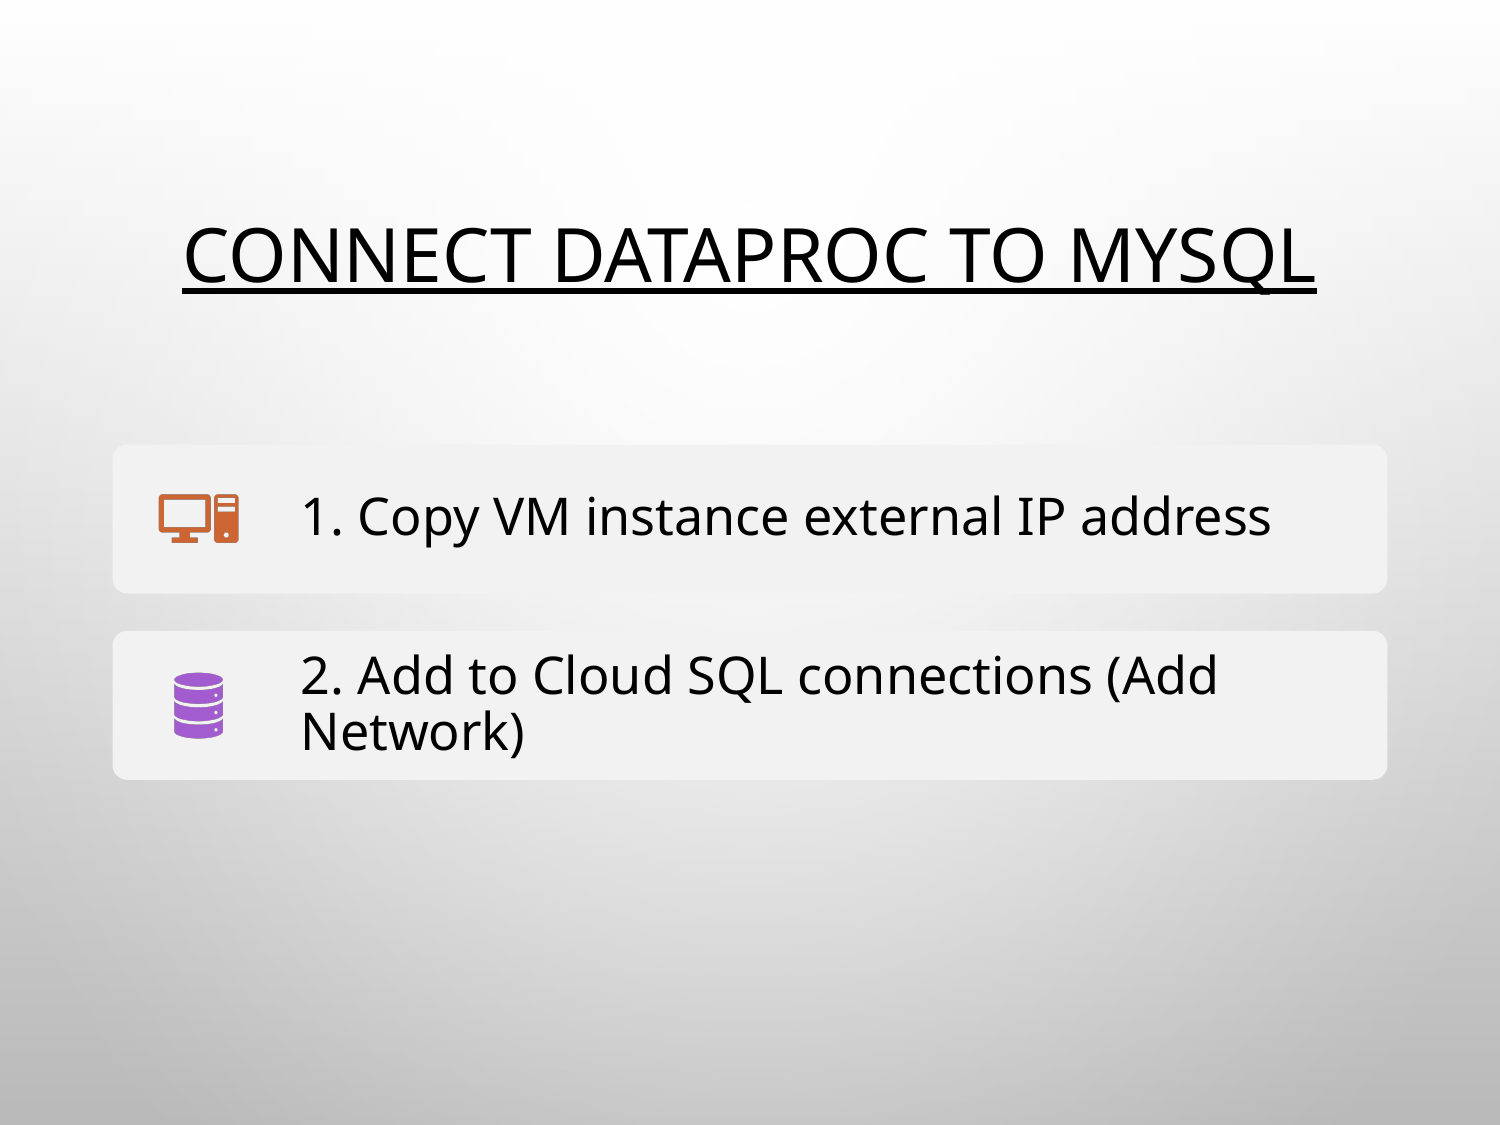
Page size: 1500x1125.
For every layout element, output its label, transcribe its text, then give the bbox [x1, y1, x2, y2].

title Connect Dataproc to MySQL [112, 127, 1388, 363]
picture [0, 0, 1500, 1125]
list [112, 363, 1388, 861]
